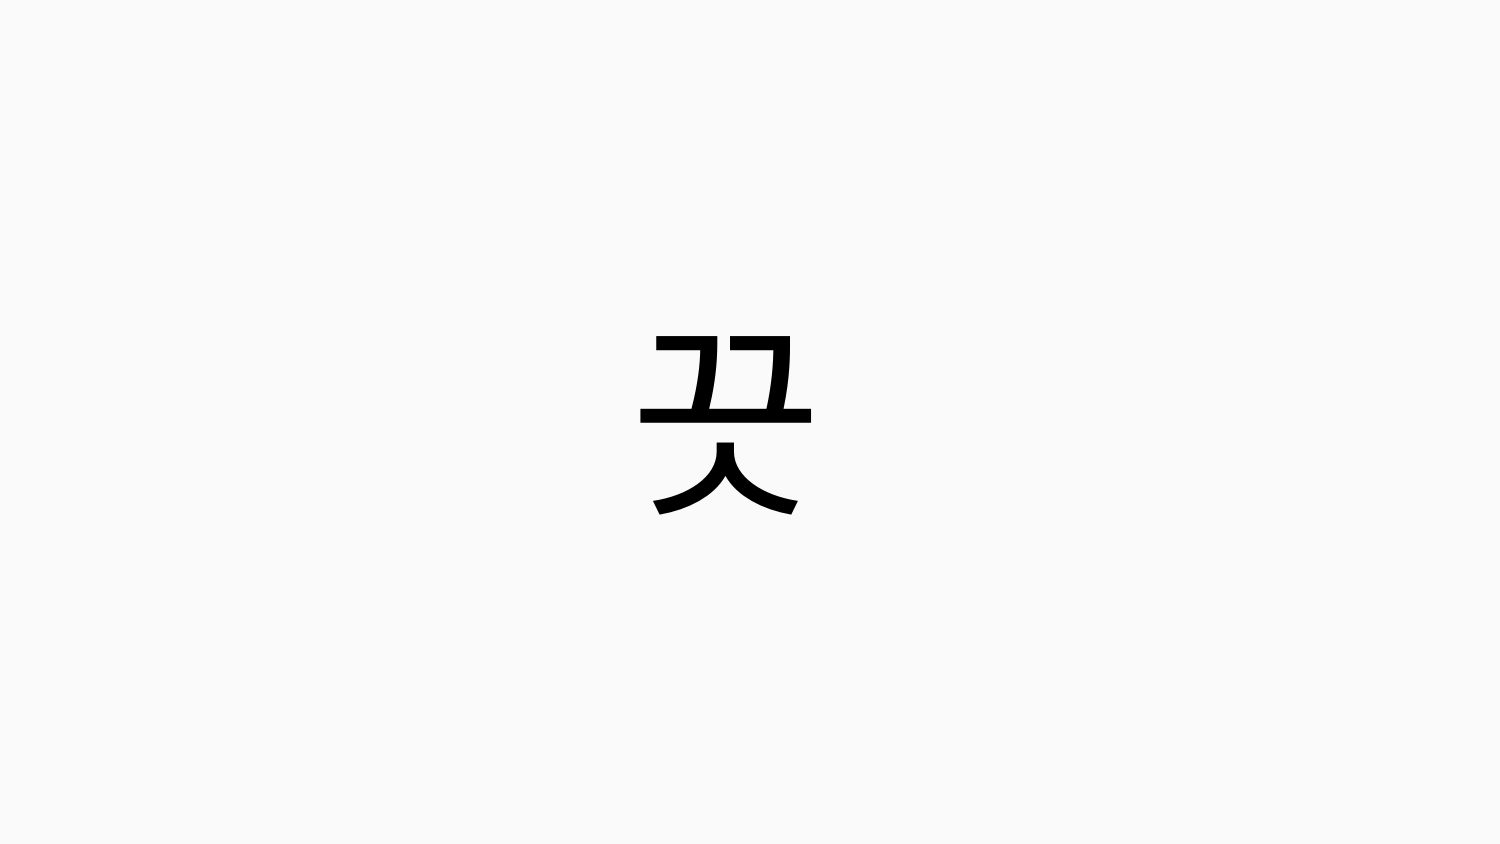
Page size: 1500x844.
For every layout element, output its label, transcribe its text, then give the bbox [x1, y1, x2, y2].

text_box 끗 [615, 276, 801, 557]
